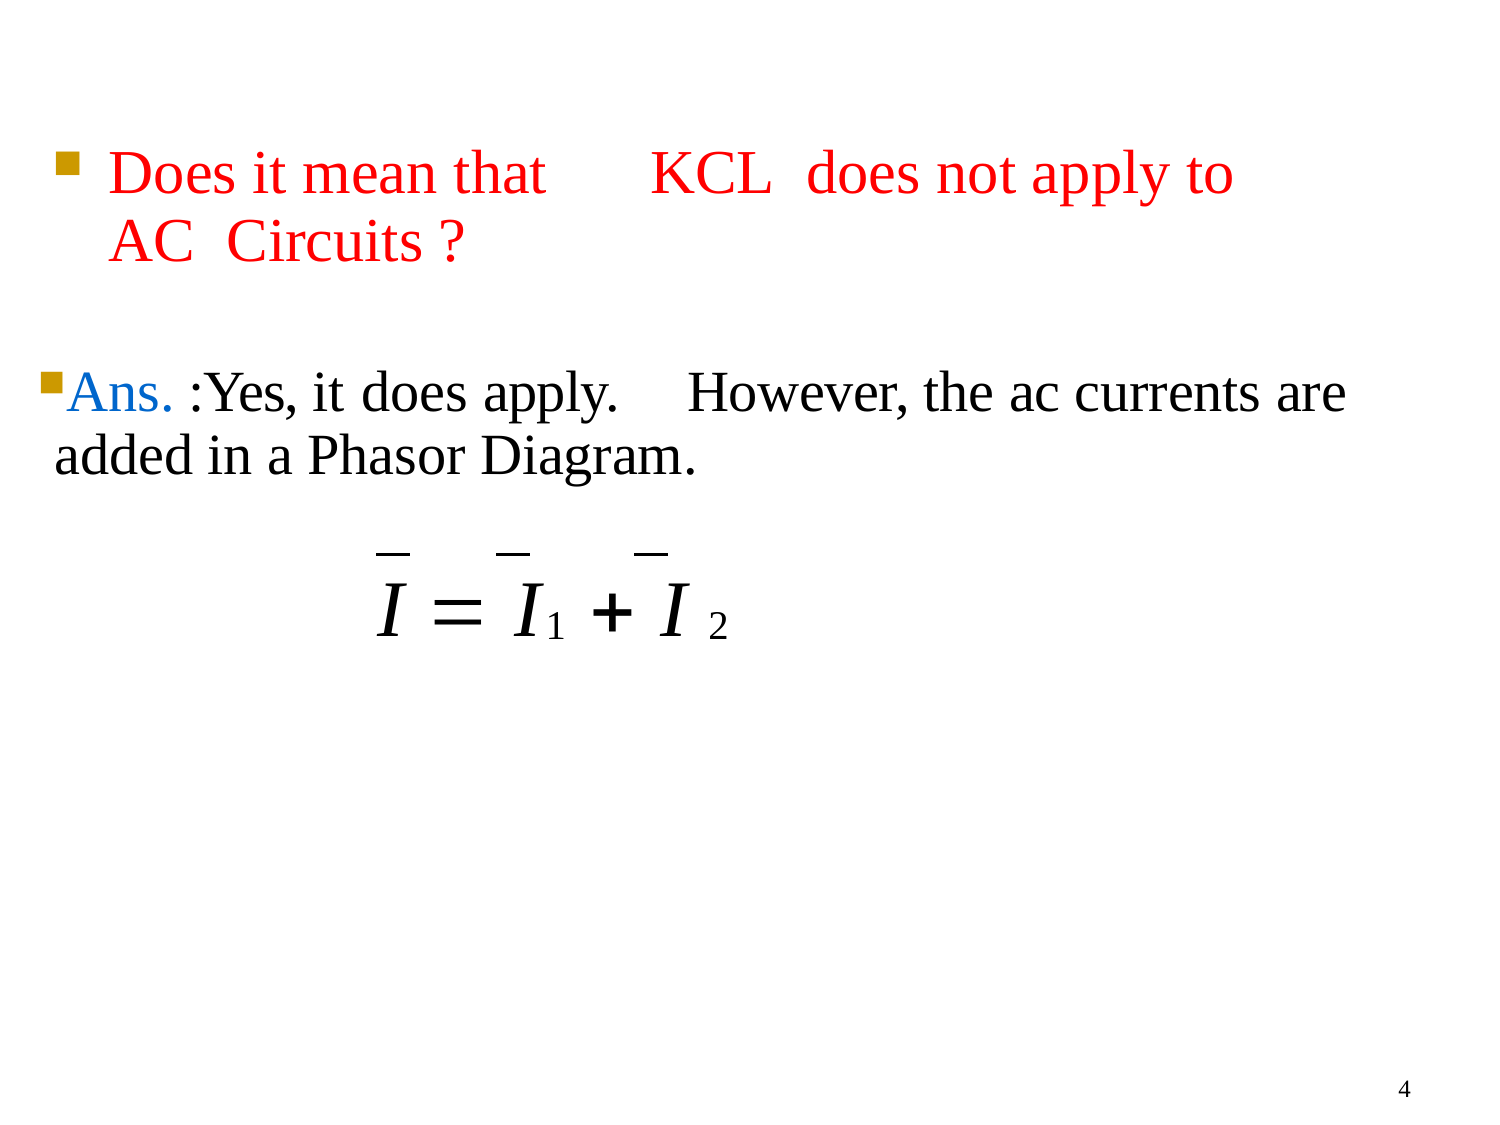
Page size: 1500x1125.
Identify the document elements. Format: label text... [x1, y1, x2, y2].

text_box Does it mean that KCL does not apply to AC Circuits ? Ans. :Yes, it does apply. However, the ac currents are added in a Phasor Diagram. I  I1  I 2 [37, 128, 1353, 653]
text_box 4 [1391, 1073, 1417, 1103]
